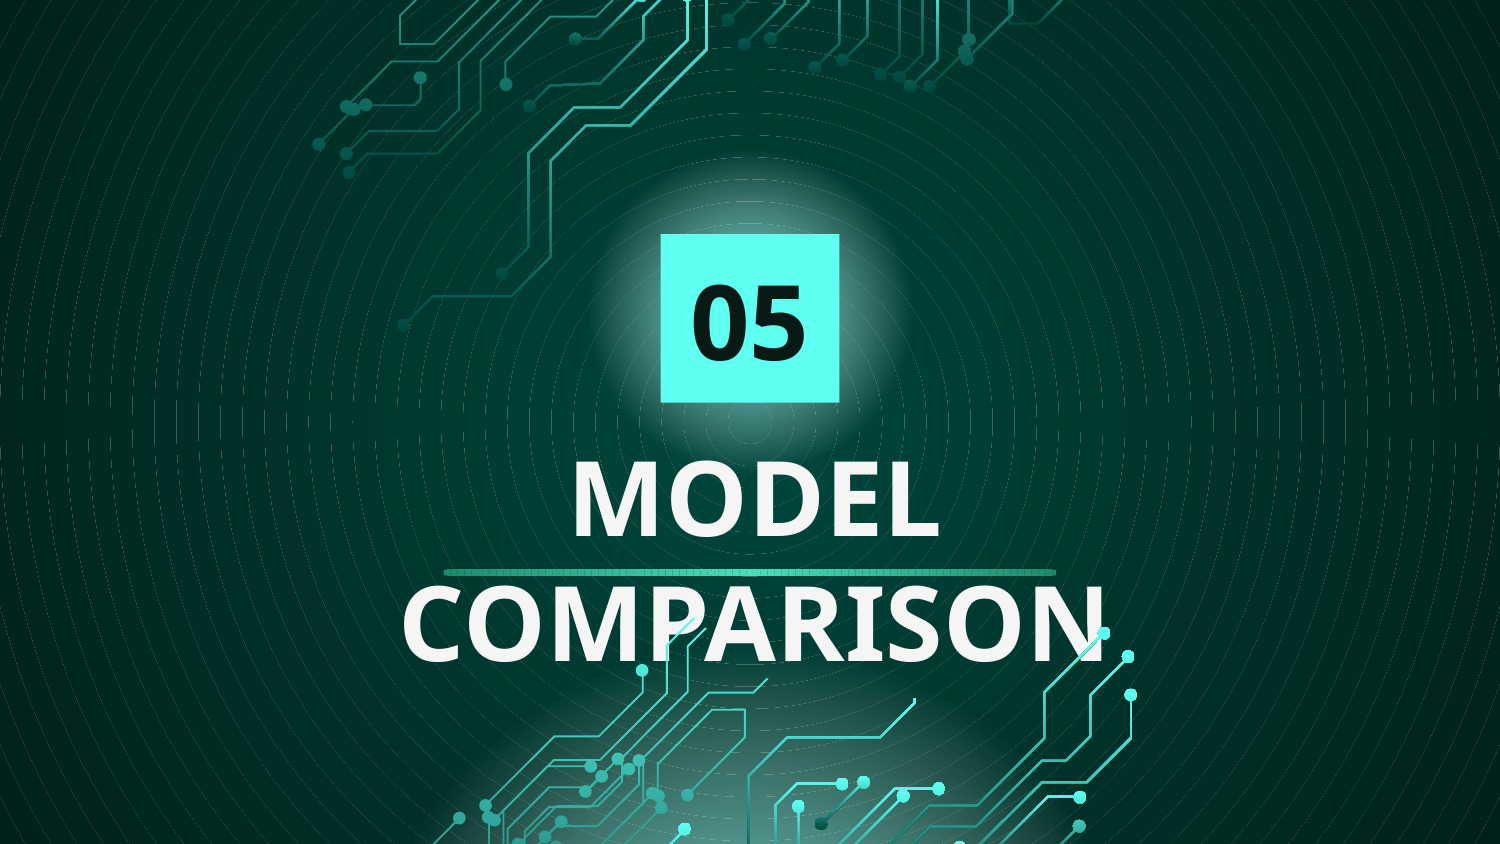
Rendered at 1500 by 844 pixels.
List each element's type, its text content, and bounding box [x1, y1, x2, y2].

title 05 [660, 234, 840, 403]
text_box [443, 569, 1057, 576]
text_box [312, 0, 779, 332]
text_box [316, 616, 1139, 844]
text_box [566, 128, 936, 417]
title MODEL COMPARISON [185, 417, 1325, 556]
